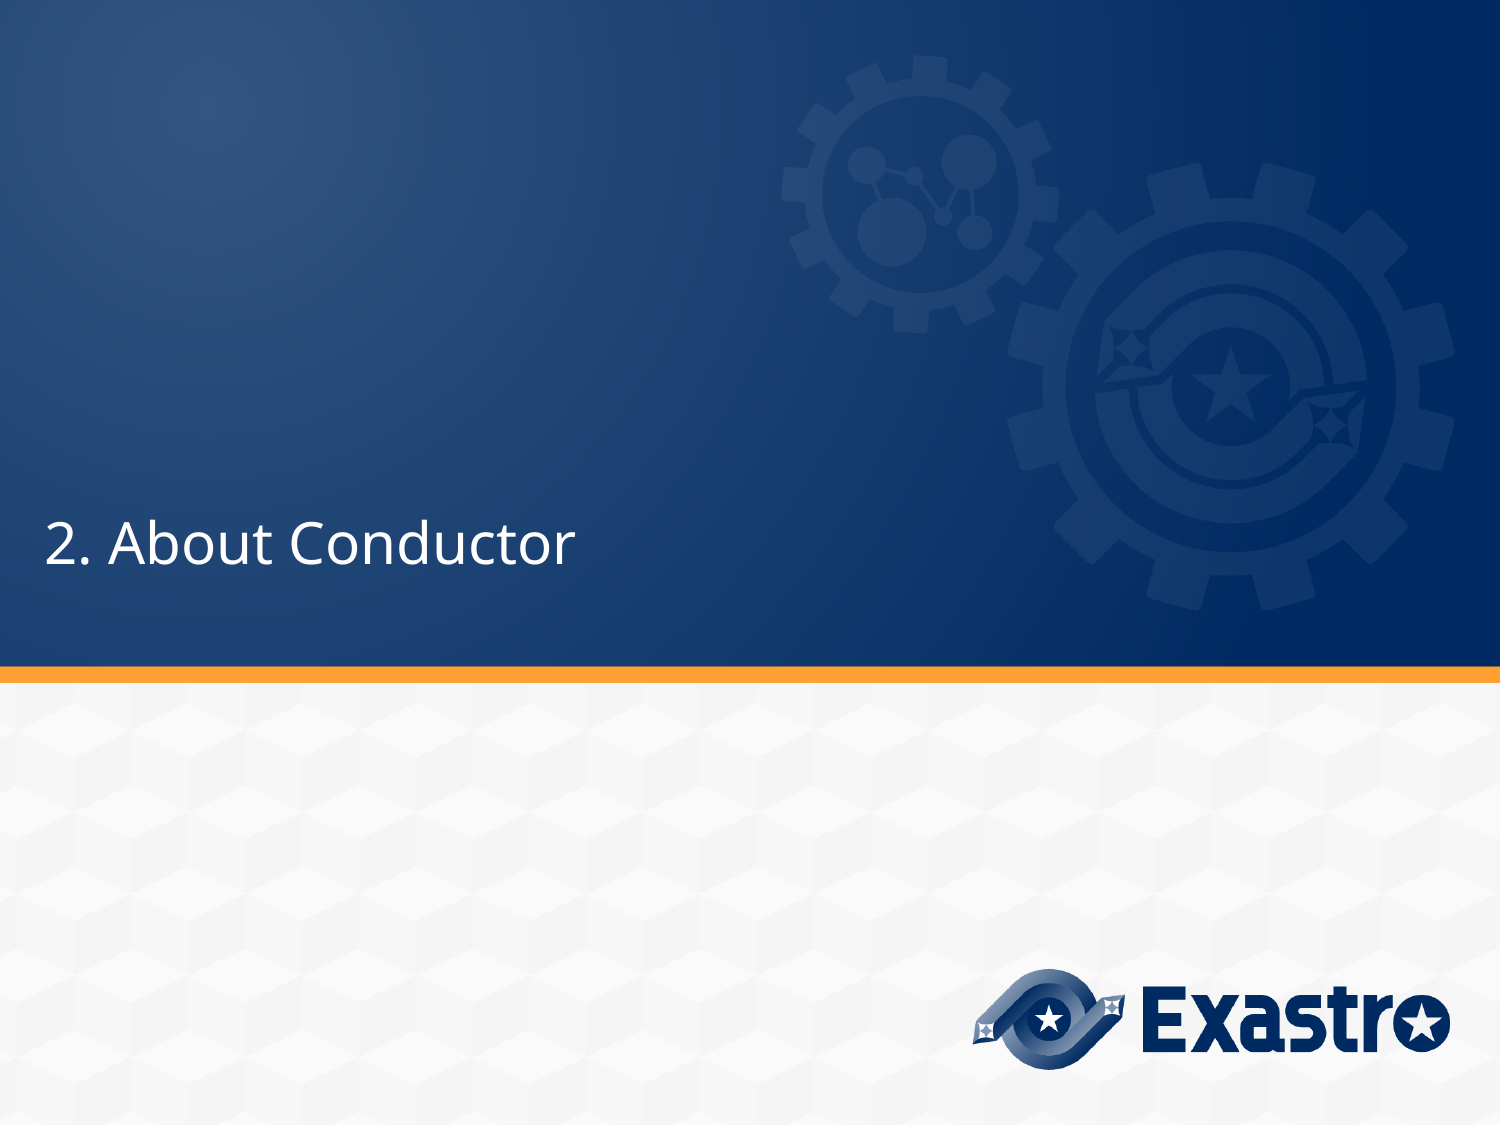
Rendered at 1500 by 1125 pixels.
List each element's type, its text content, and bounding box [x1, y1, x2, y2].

title 2. About Conductor [29, 499, 1471, 577]
picture [0, 0, 1500, 1125]
